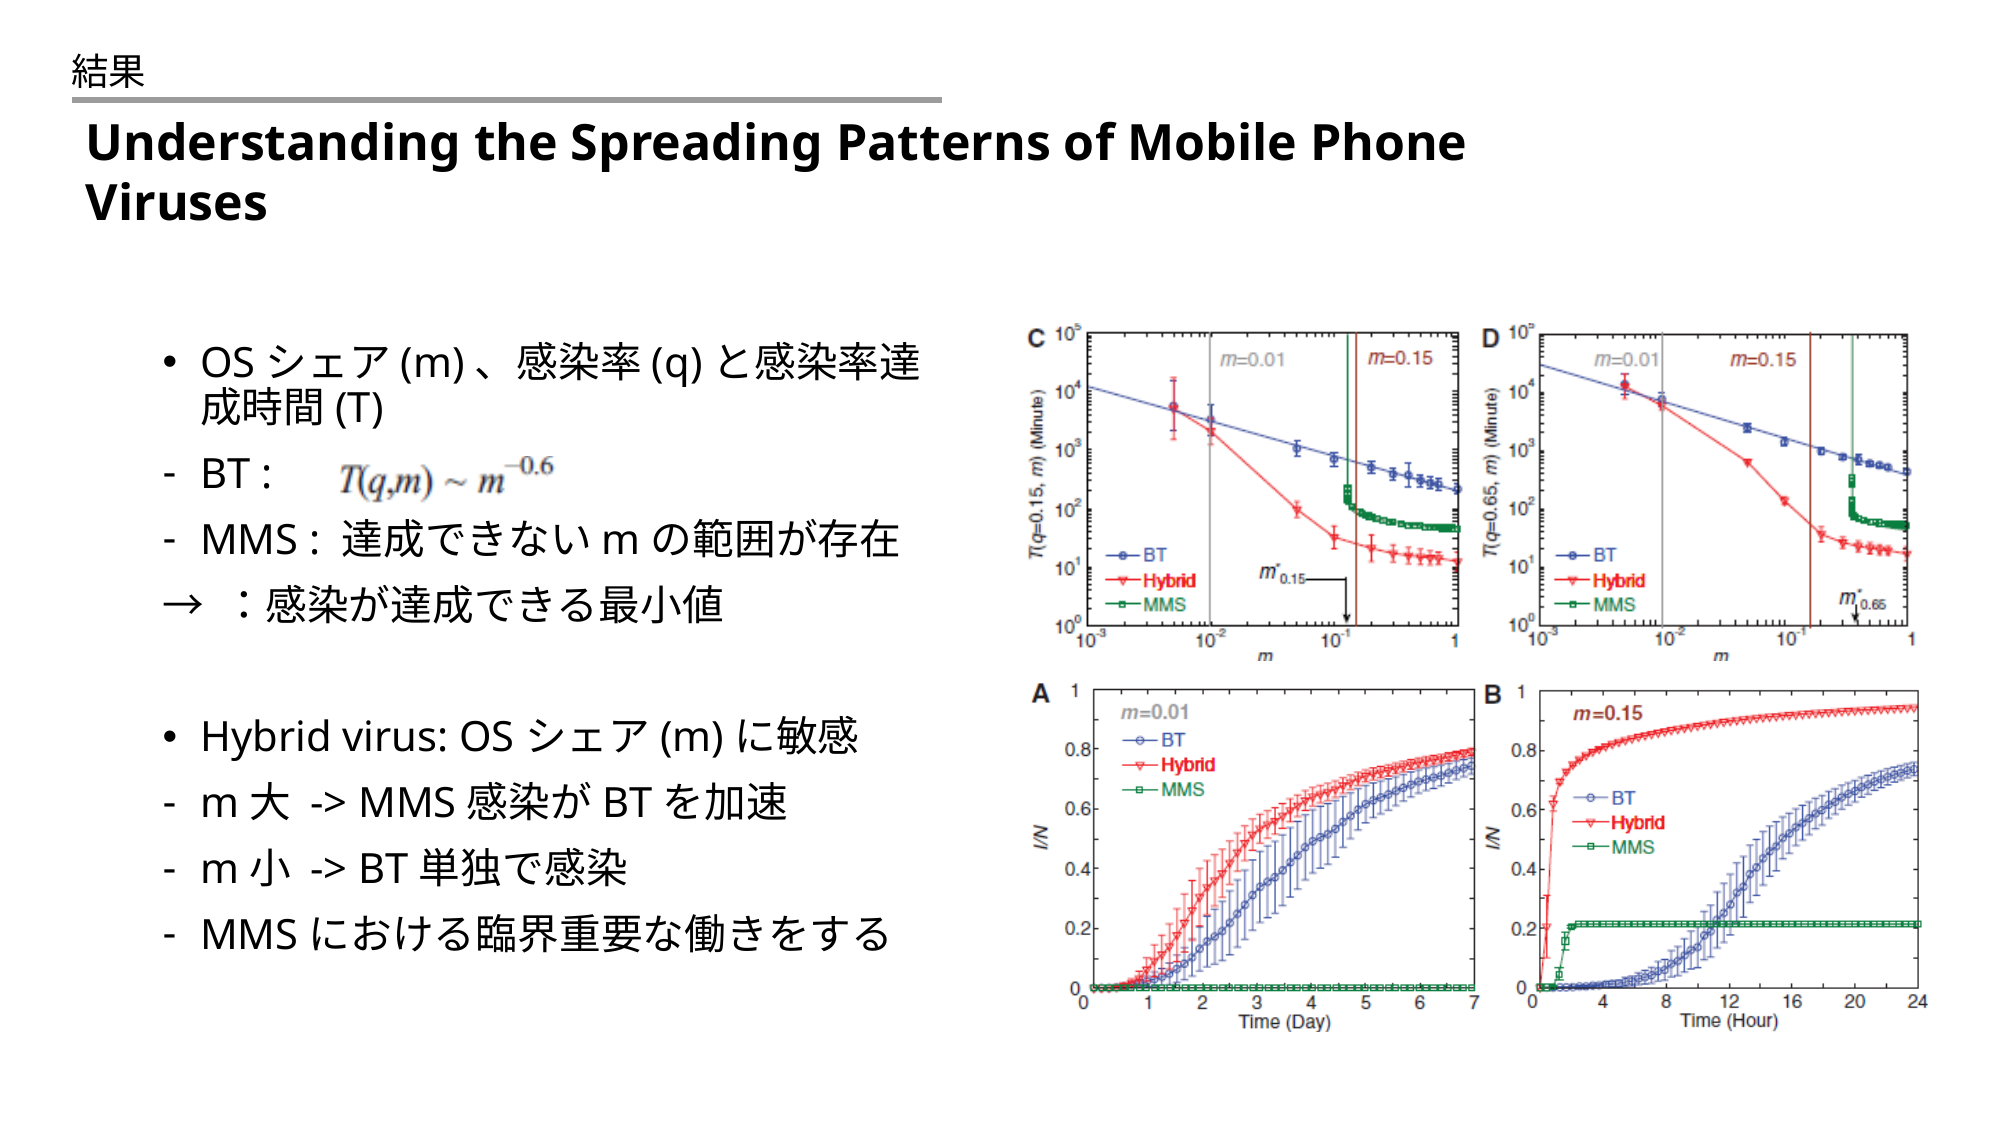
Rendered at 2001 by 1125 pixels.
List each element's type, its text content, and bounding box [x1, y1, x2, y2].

picture [1024, 678, 1929, 1032]
text_box 結果 [56, 40, 340, 101]
text_box Understanding the Spreading Patterns of Mobile Phone Viruses [70, 102, 1523, 238]
picture [1024, 322, 1921, 661]
picture [340, 456, 558, 503]
